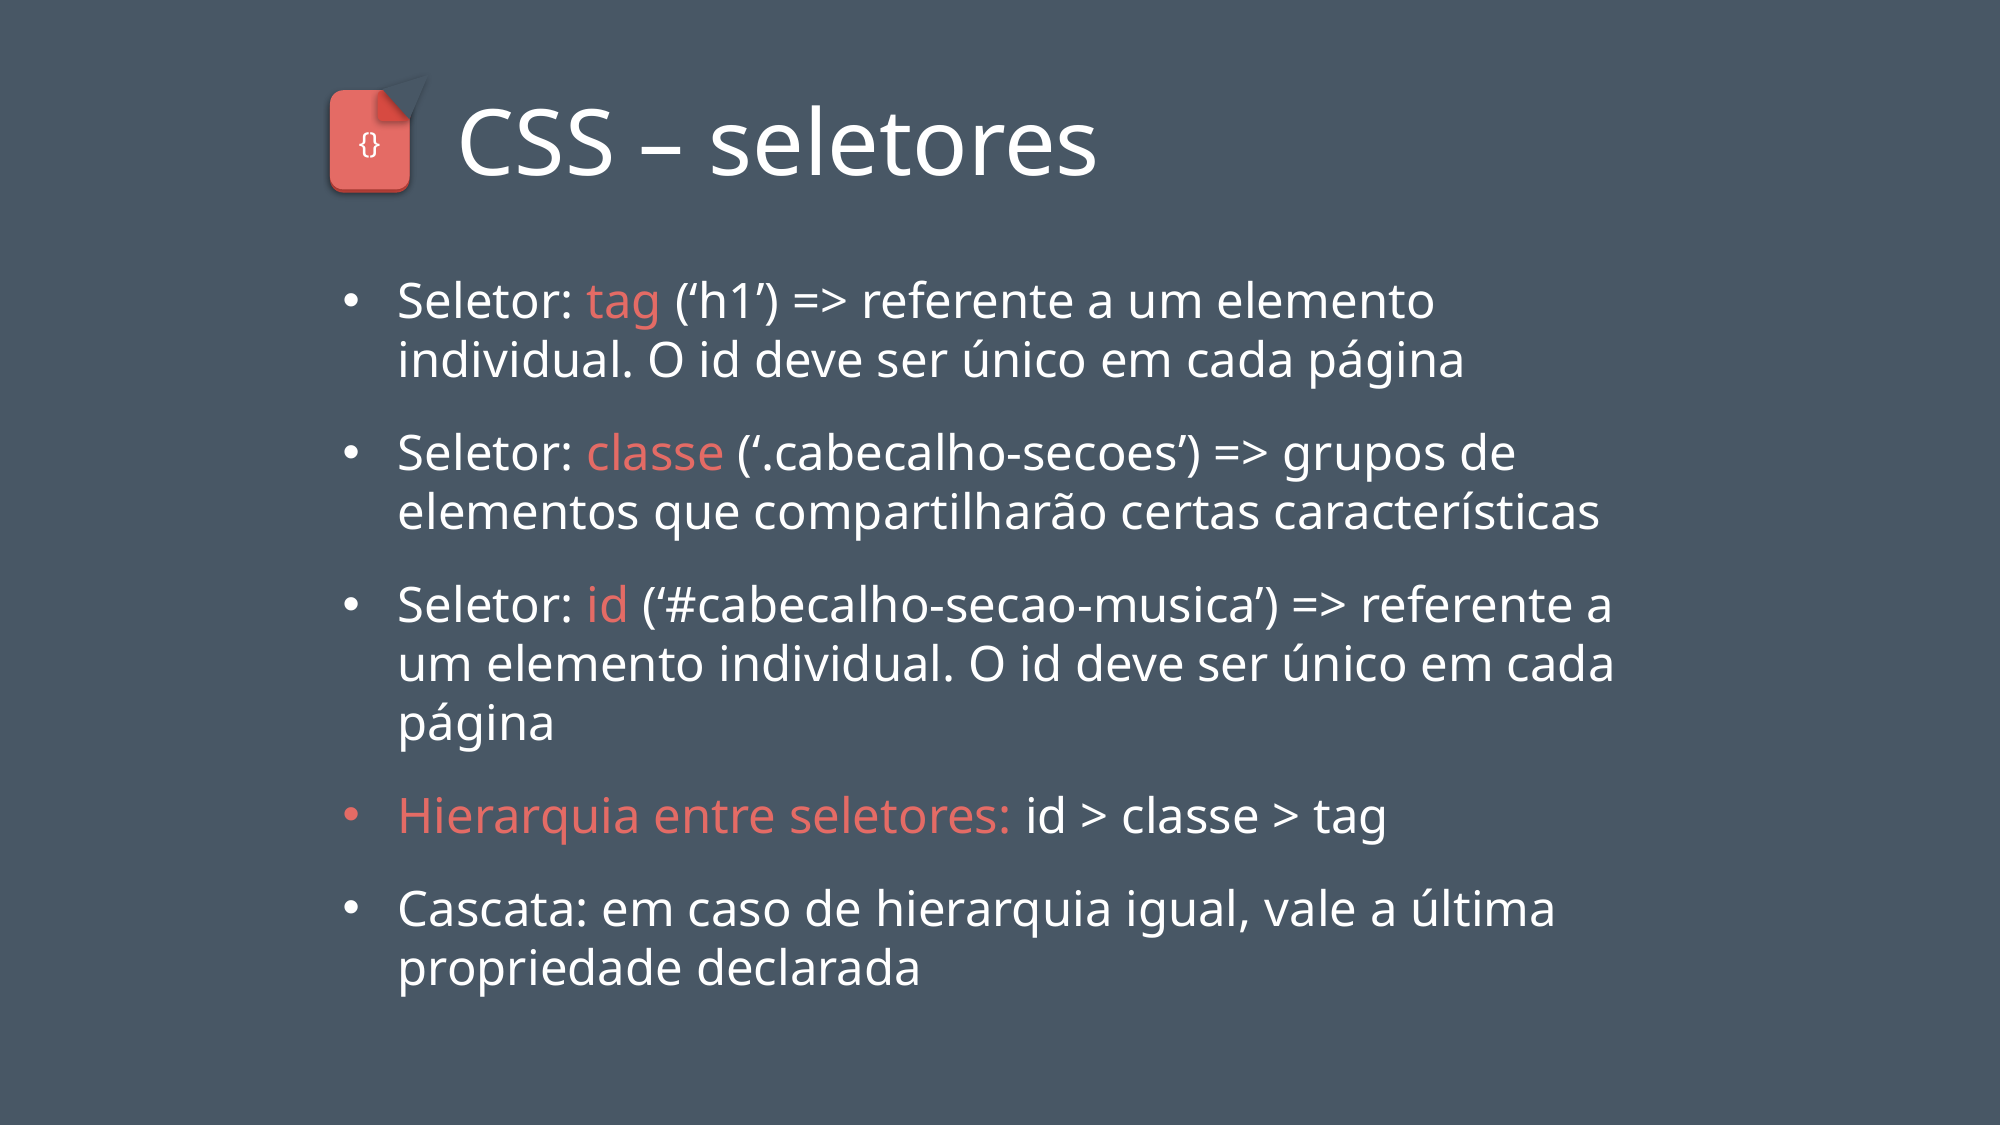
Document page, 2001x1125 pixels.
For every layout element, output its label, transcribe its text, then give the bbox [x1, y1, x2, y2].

list Seletor: tag (‘h1’) => referente a um elemento individual. O id deve ser único em cada página Seletor: classe (‘.cabecalho-secoes’) => grupos de elementos que compartilharão certas características Seletor: id (‘#cabecalho-secao-musica’) => referente a um elemento individual. O id deve ser único em cada página Hierarquia entre seletores: id > classe > tag Cascata: em caso de hierarquia igual, vale a última propriedade declarada [327, 262, 1675, 1007]
title CSS – seletores [441, 45, 1675, 233]
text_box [329, 68, 435, 193]
